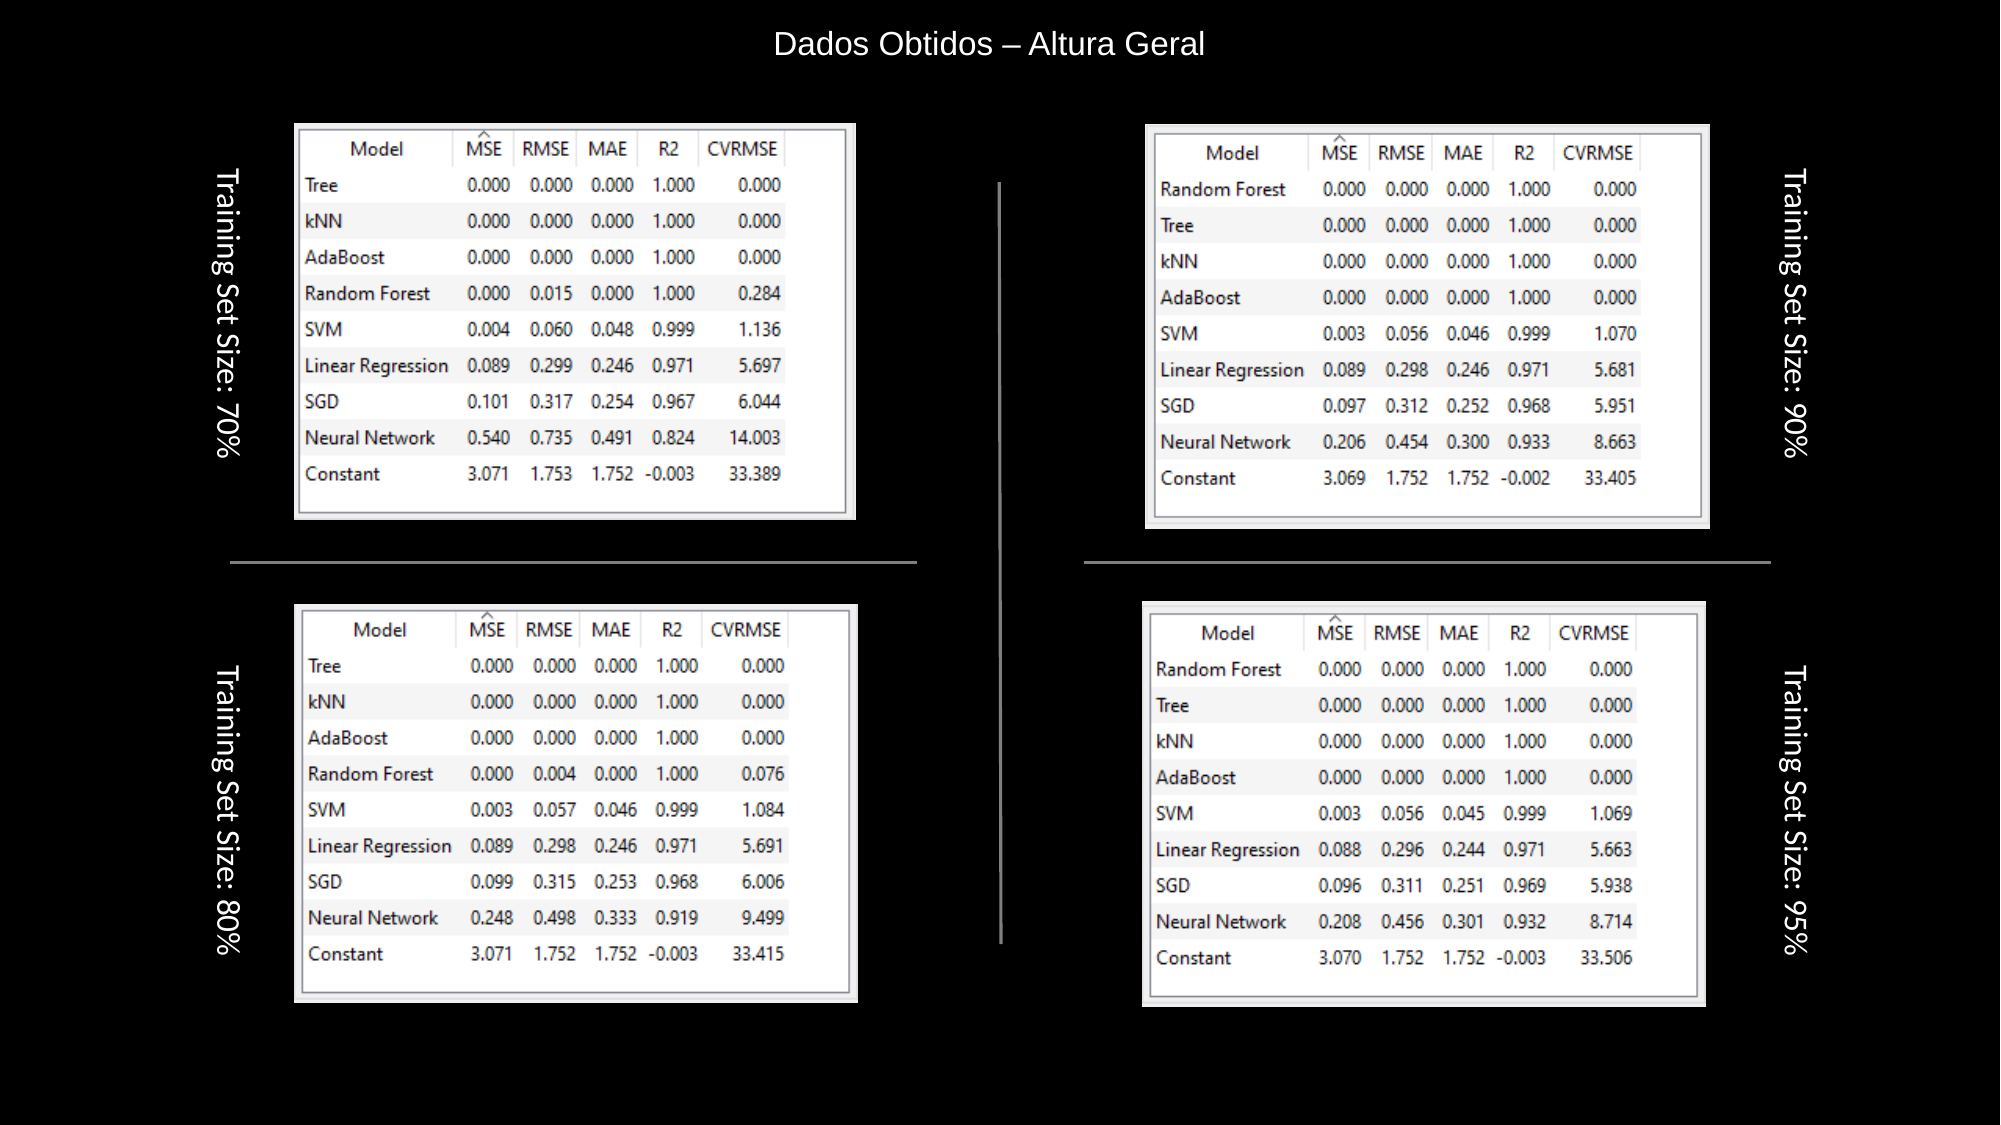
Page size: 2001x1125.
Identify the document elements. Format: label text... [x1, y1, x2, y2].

text_box Training Set Size: 95% [1770, 650, 1826, 972]
text_box Training Set Size: 90% [1770, 153, 1826, 475]
picture [1145, 124, 1710, 529]
text_box Dados Obtidos – Altura Geral [758, 14, 1222, 70]
picture [294, 604, 858, 1003]
picture [294, 123, 856, 520]
text_box Training Set Size: 80% [203, 650, 258, 972]
picture [1142, 601, 1706, 1007]
text_box Training Set Size: 70% [203, 153, 258, 475]
